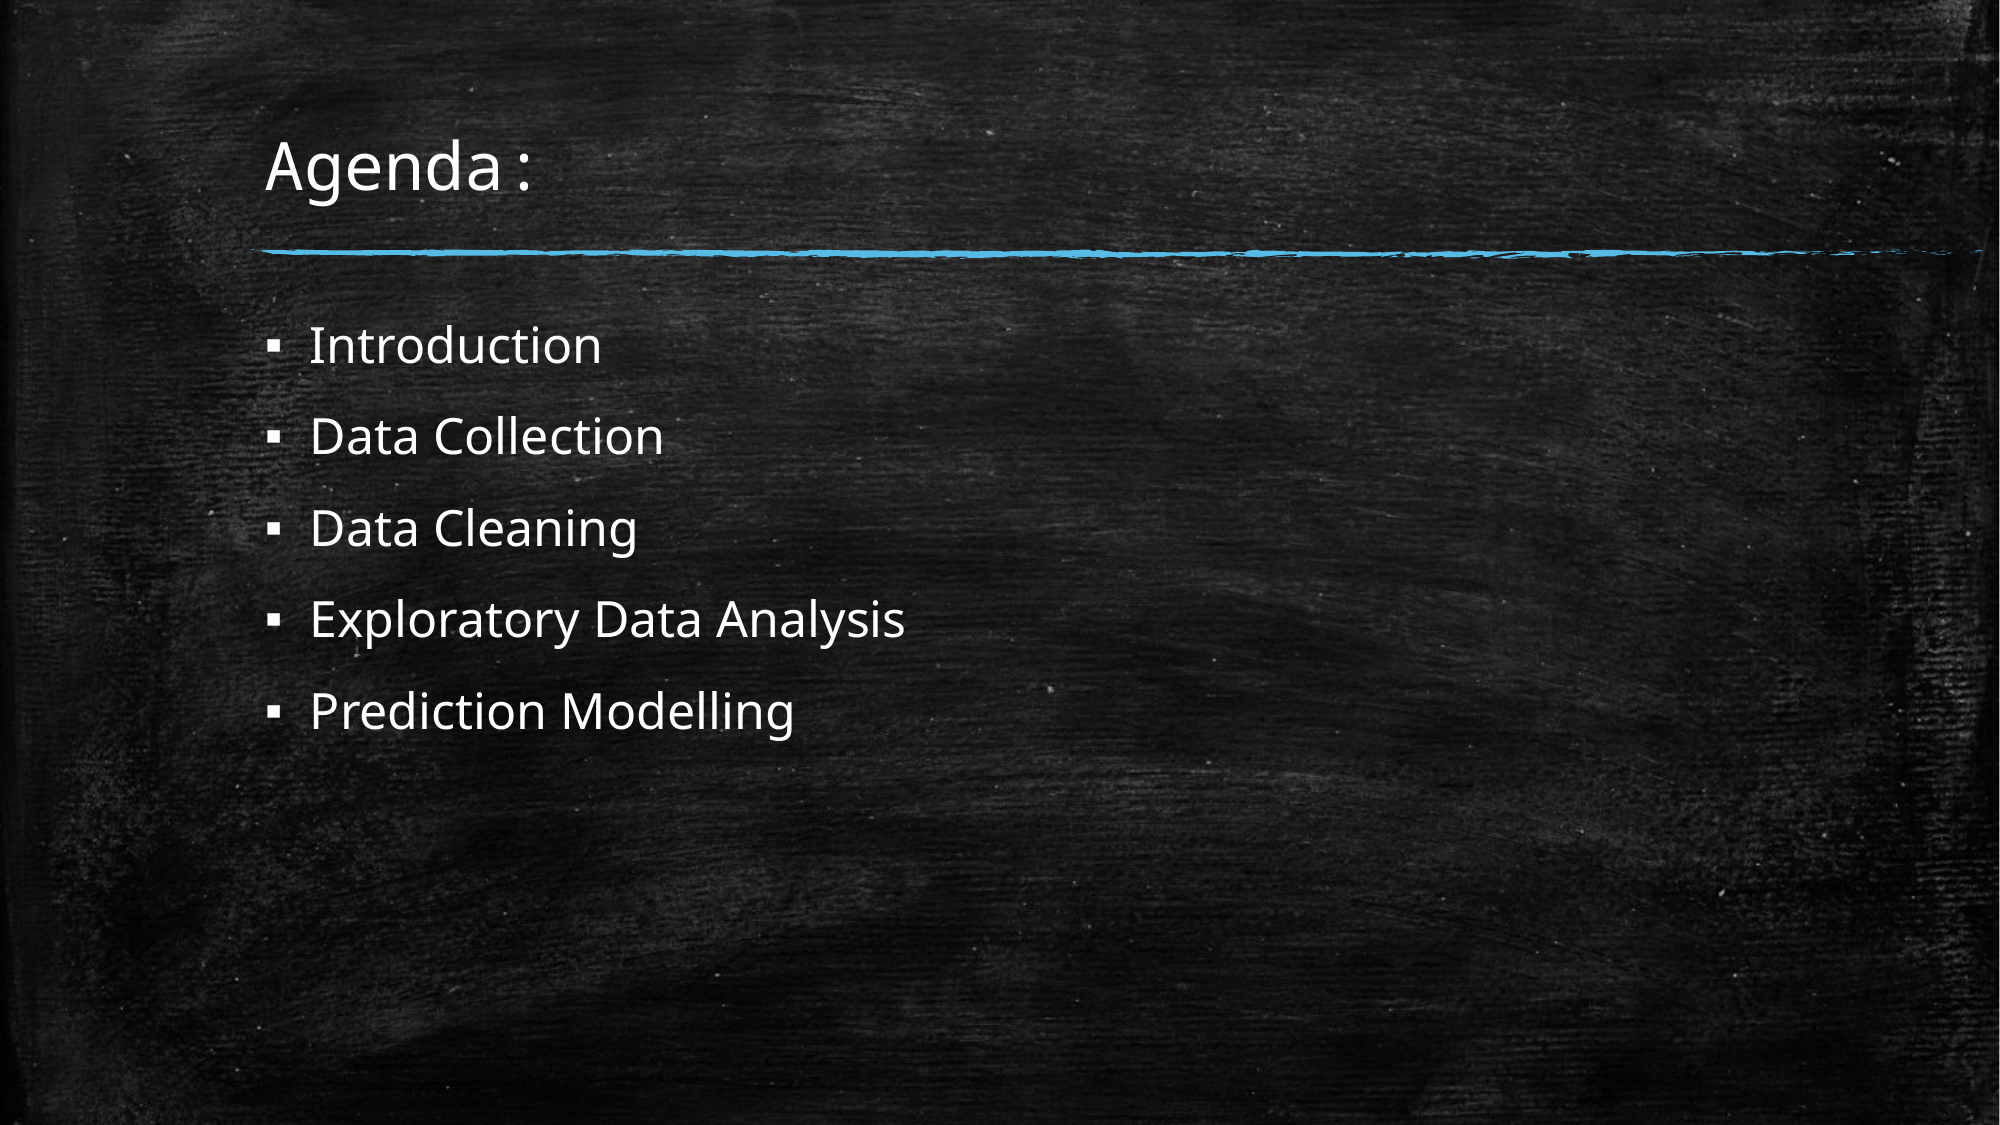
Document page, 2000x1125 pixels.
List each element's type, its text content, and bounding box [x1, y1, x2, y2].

title Agenda: [249, 45, 1750, 213]
list Introduction Data Collection Data Cleaning Exploratory Data Analysis Prediction Modelling [249, 312, 1750, 1013]
